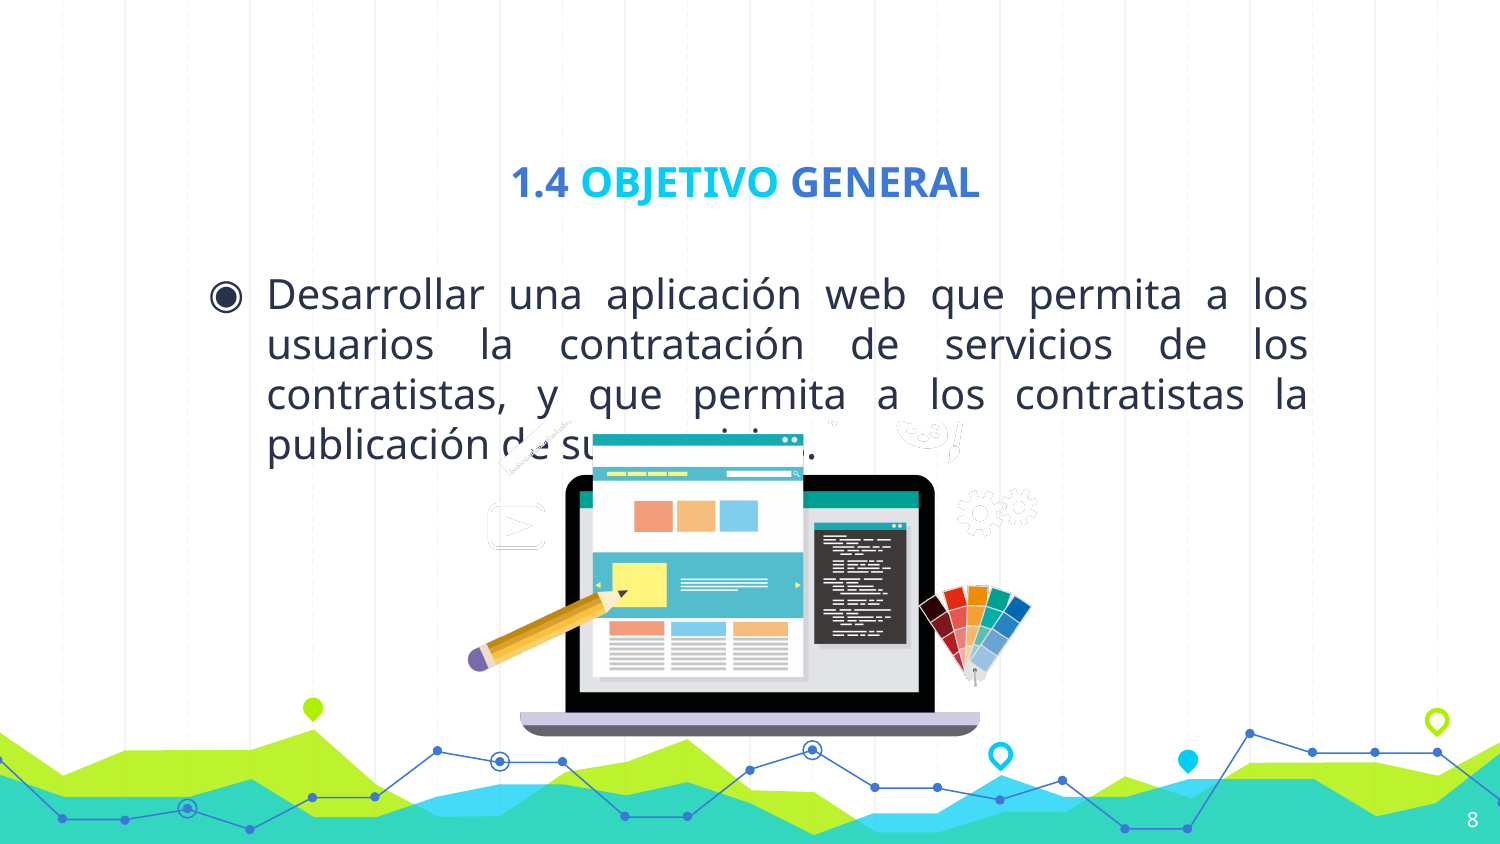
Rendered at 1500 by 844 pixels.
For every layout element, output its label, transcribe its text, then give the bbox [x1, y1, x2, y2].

list Desarrollar una aplicación web que permita a los usuarios la contratación de servicios de los contratistas, y que permita a los contratistas la publicación de sus servicios. [176, 252, 1325, 463]
picture [455, 421, 1044, 752]
title 1.4 OBJETIVO GENERAL [171, 103, 1320, 222]
slide_number 8 [1403, 791, 1494, 844]
